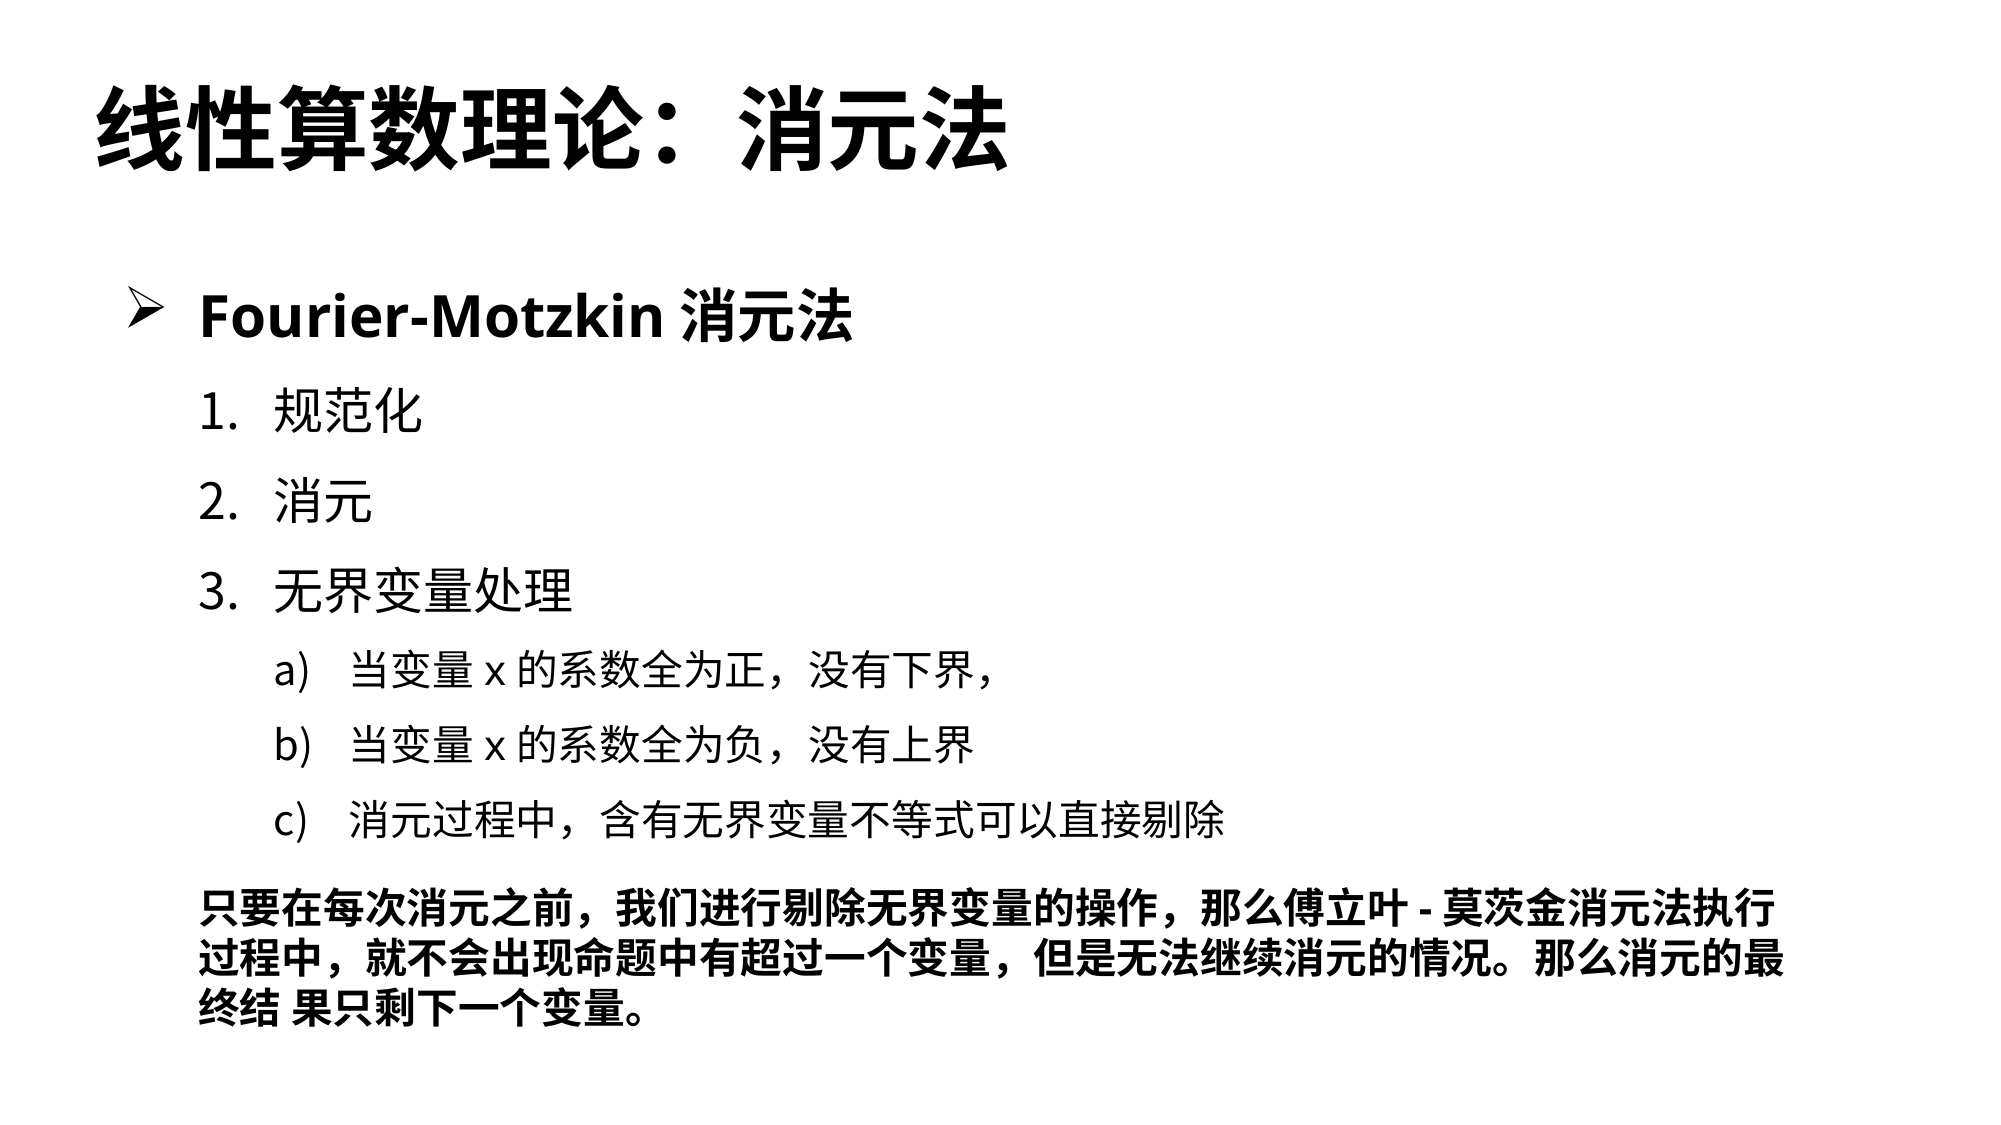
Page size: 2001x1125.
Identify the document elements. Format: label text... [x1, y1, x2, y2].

text_box Fourier-Motzkin消元法 规范化 消元 无界变量处理 当变量x的系数全为正，没有下界， 当变量x的系数全为负，没有上界 消元过程中，含有无界变量不等式可以直接剔除 [109, 236, 1241, 1062]
text_box 只要在每次消元之前，我们进行剔除无界变量的操作，那么傅立叶-莫茨金消元法执行过程中，就不会出现命题中有超过一个变量，但是无法继续消元的情况。那么消元的最终结 果只剩下一个变量。 [183, 874, 1817, 1039]
title 线性算数理论：消元法 [78, 25, 1804, 243]
